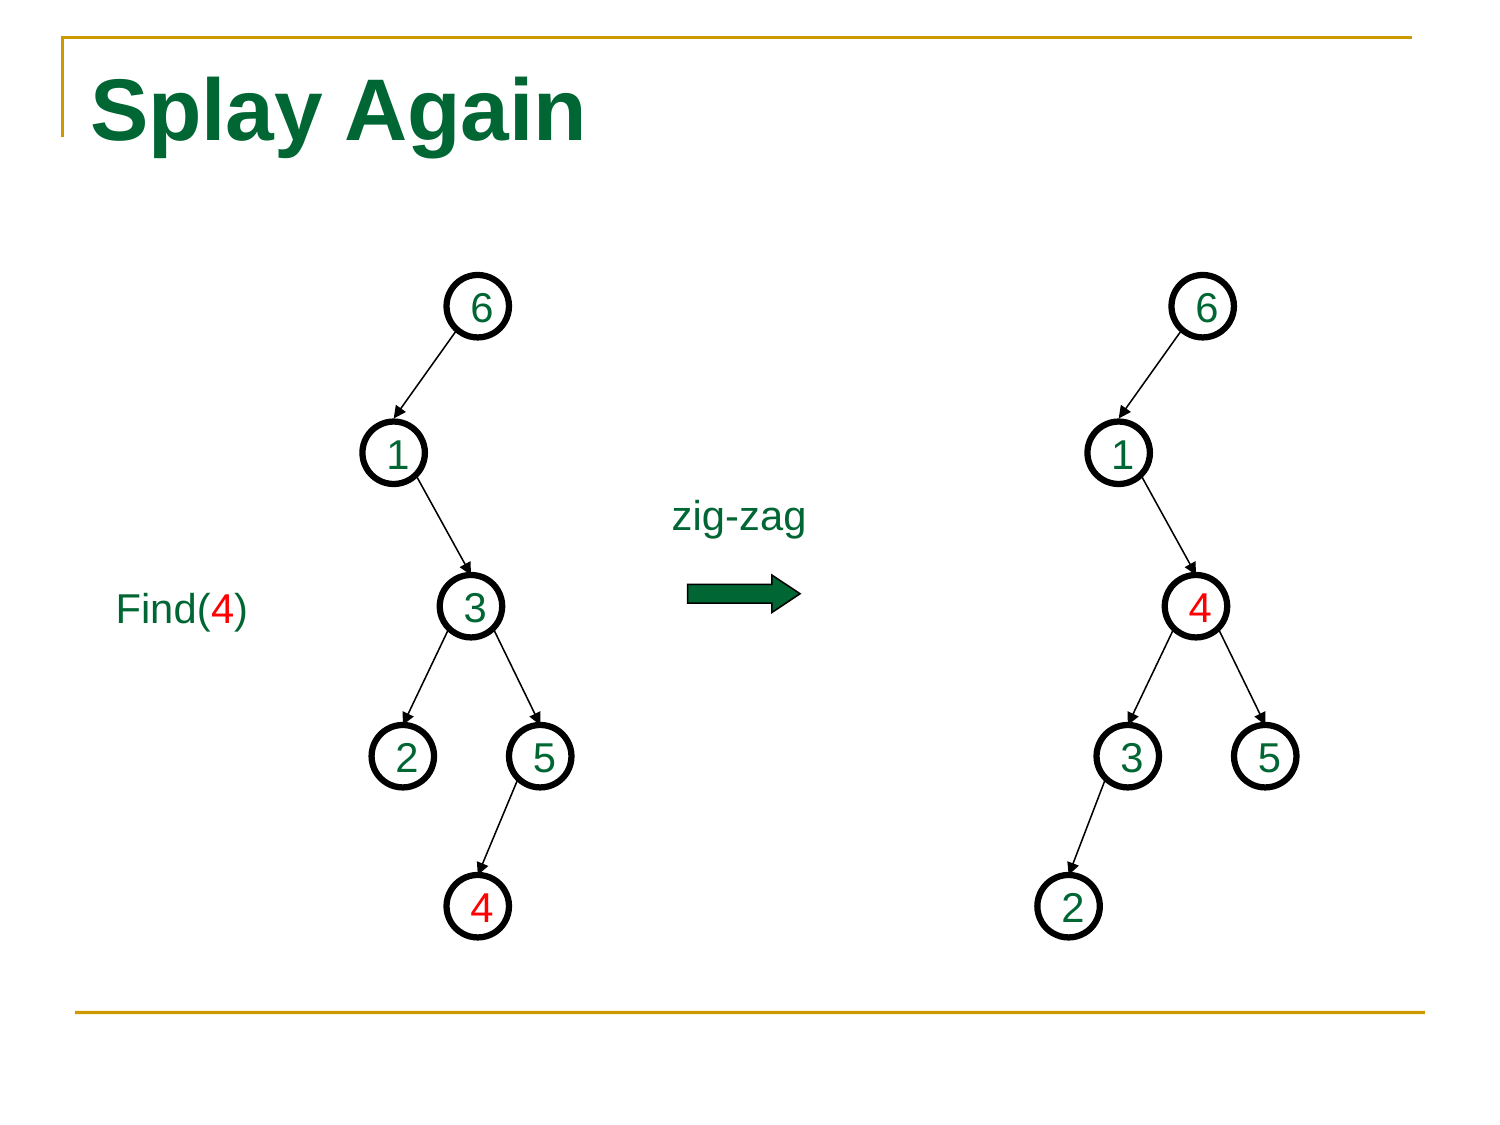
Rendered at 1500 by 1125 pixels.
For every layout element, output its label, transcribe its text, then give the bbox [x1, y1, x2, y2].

text_box Find(4) [100, 574, 264, 640]
title Splay Again [75, 45, 1425, 233]
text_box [1037, 274, 1297, 938]
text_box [362, 274, 572, 938]
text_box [655, 481, 823, 613]
